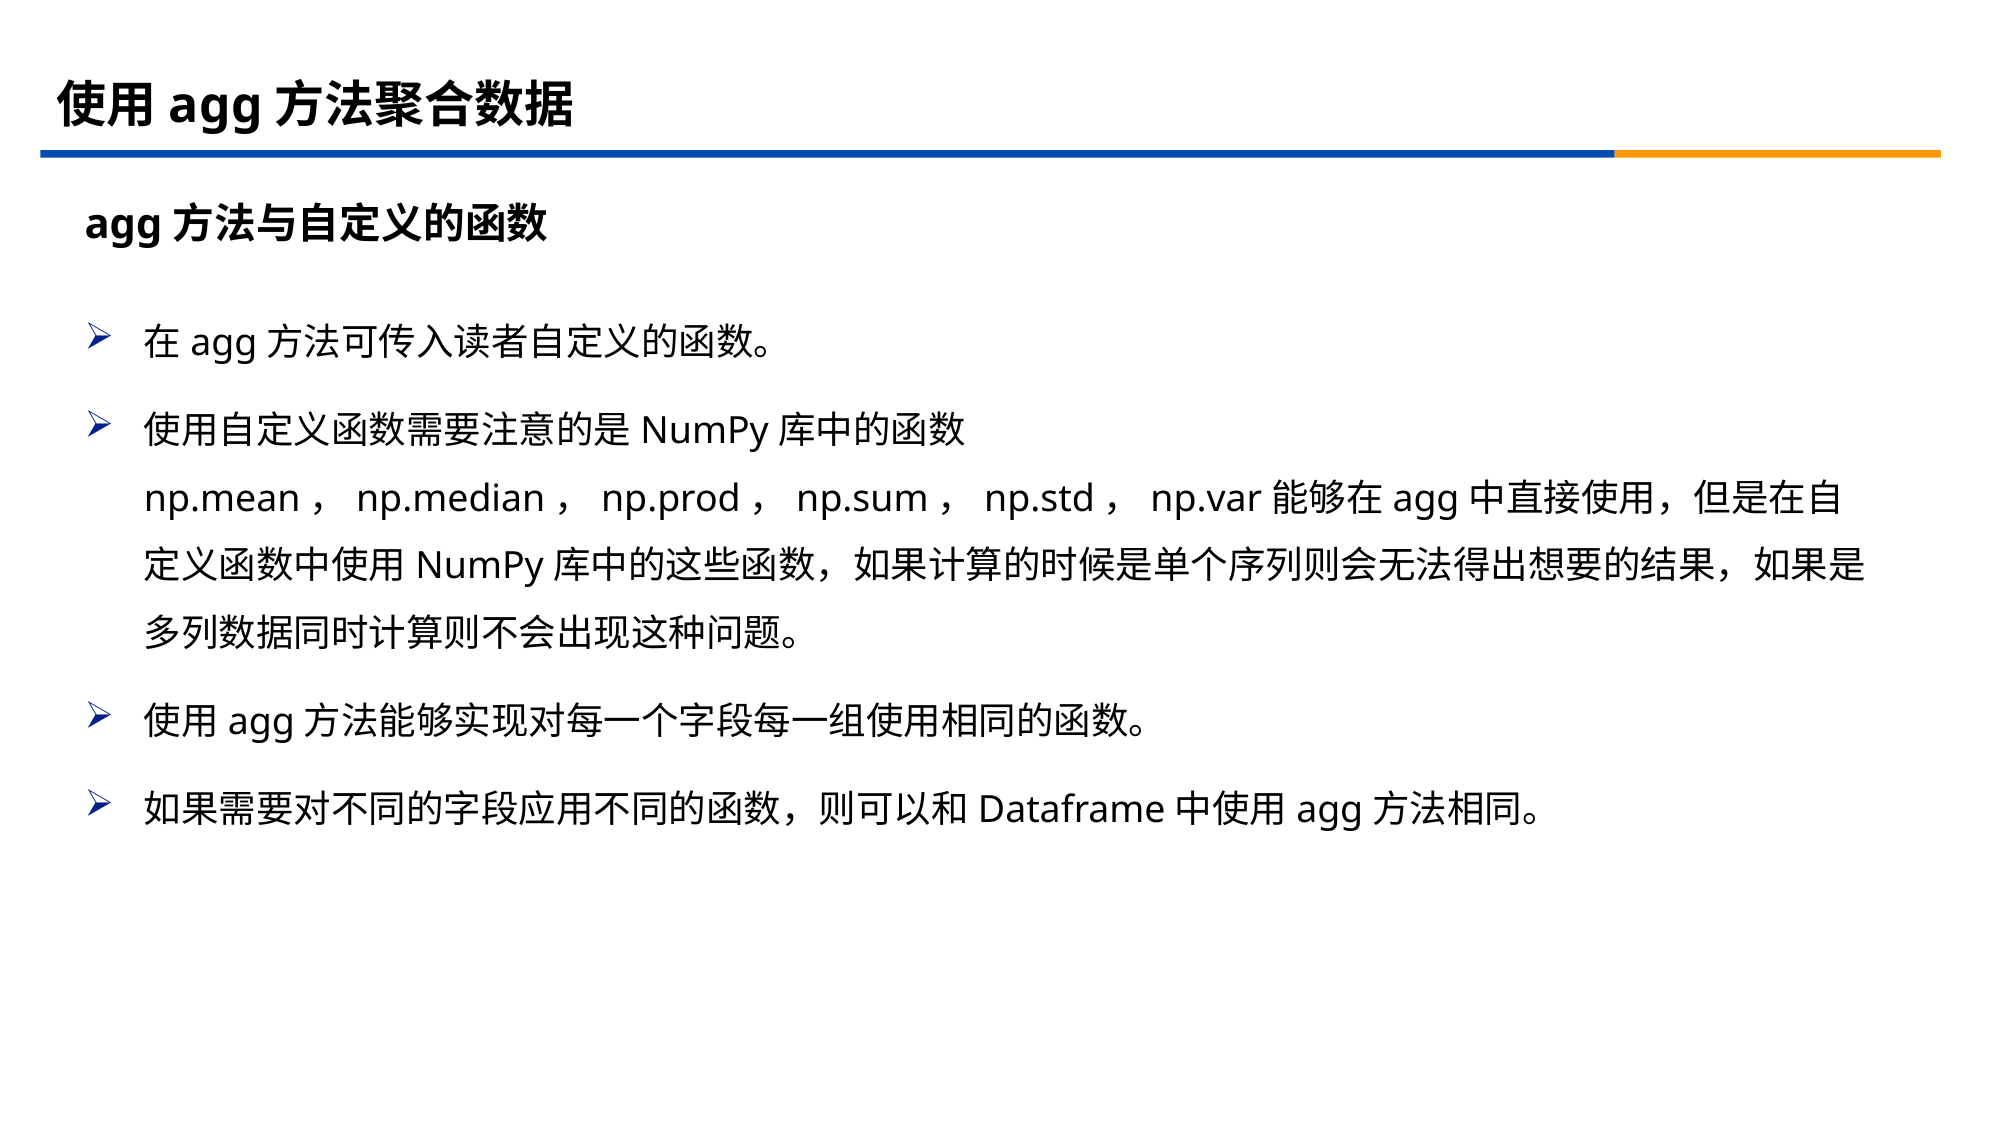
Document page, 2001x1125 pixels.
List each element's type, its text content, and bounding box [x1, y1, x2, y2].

list agg方法与自定义的函数 [69, 186, 1892, 257]
list 在agg方法可传入读者自定义的函数。 使用自定义函数需要注意的是NumPy库中的函数np.mean，np.median，np.prod，np.sum，np.std，np.var能够在agg中直接使用，但是在自定义函数中使用NumPy库中的这些函数，如果计算的时候是单个序列则会无法得出想要的结果，如果是多列数据同时计算则不会出现这种问题。 使用agg方法能够实现对每一个字段每一组使用相同的函数。 如果需要对不同的字段应用不同的函数，则可以和Dataframe中使用agg方法相同。 [69, 287, 1892, 1005]
title 使用agg方法聚合数据 [41, 58, 1843, 146]
